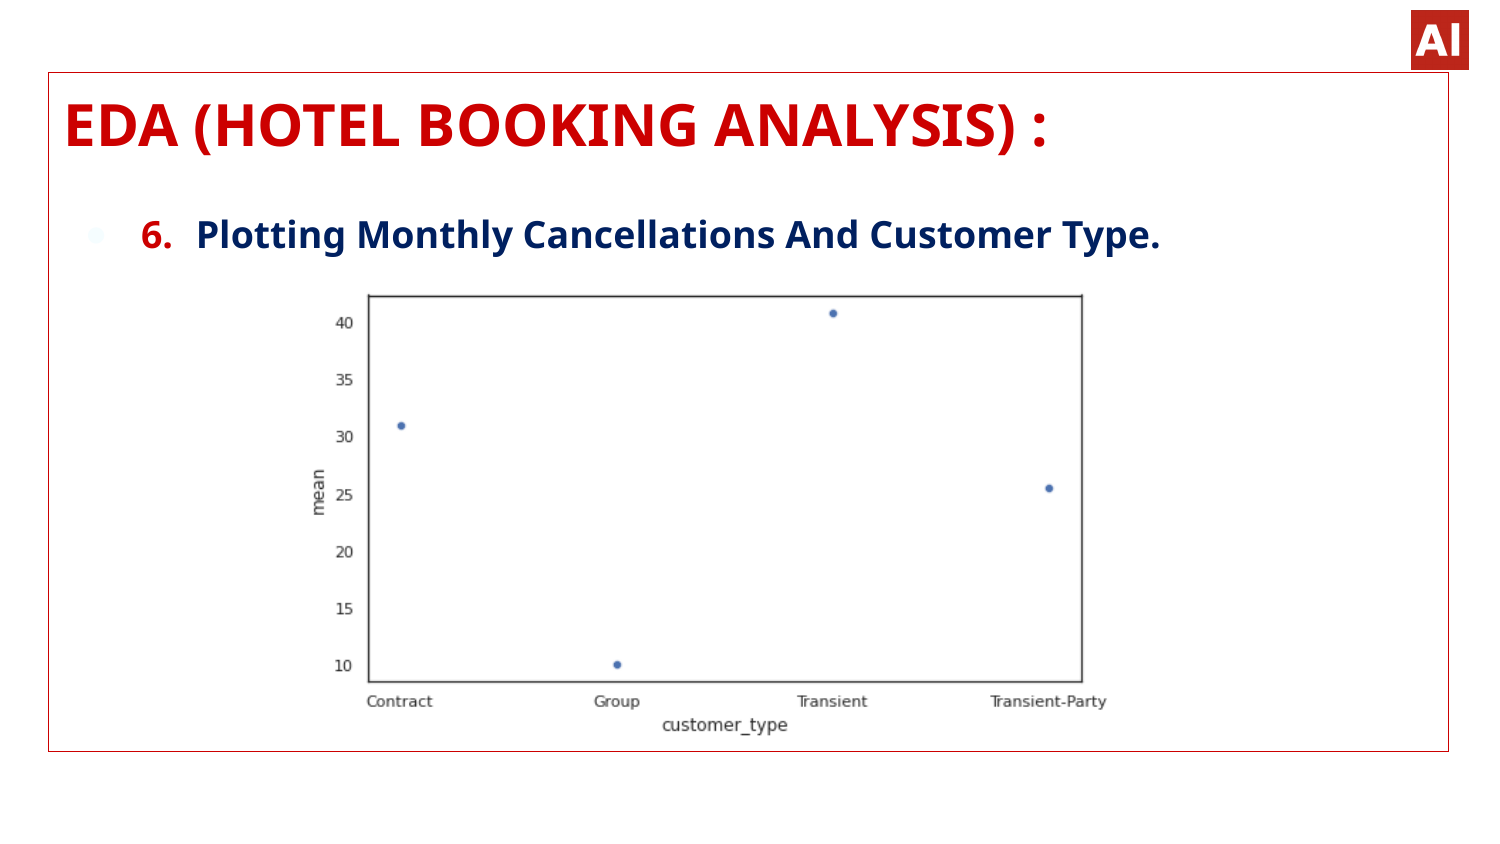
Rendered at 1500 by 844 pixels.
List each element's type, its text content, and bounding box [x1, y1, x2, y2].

list 6. Plotting Monthly Cancellations And Customer Type. [51, 189, 1449, 750]
picture [300, 286, 1118, 744]
title EDA (HOTEL BOOKING ANALYSIS) : [48, 72, 1449, 752]
picture [1411, 10, 1469, 70]
